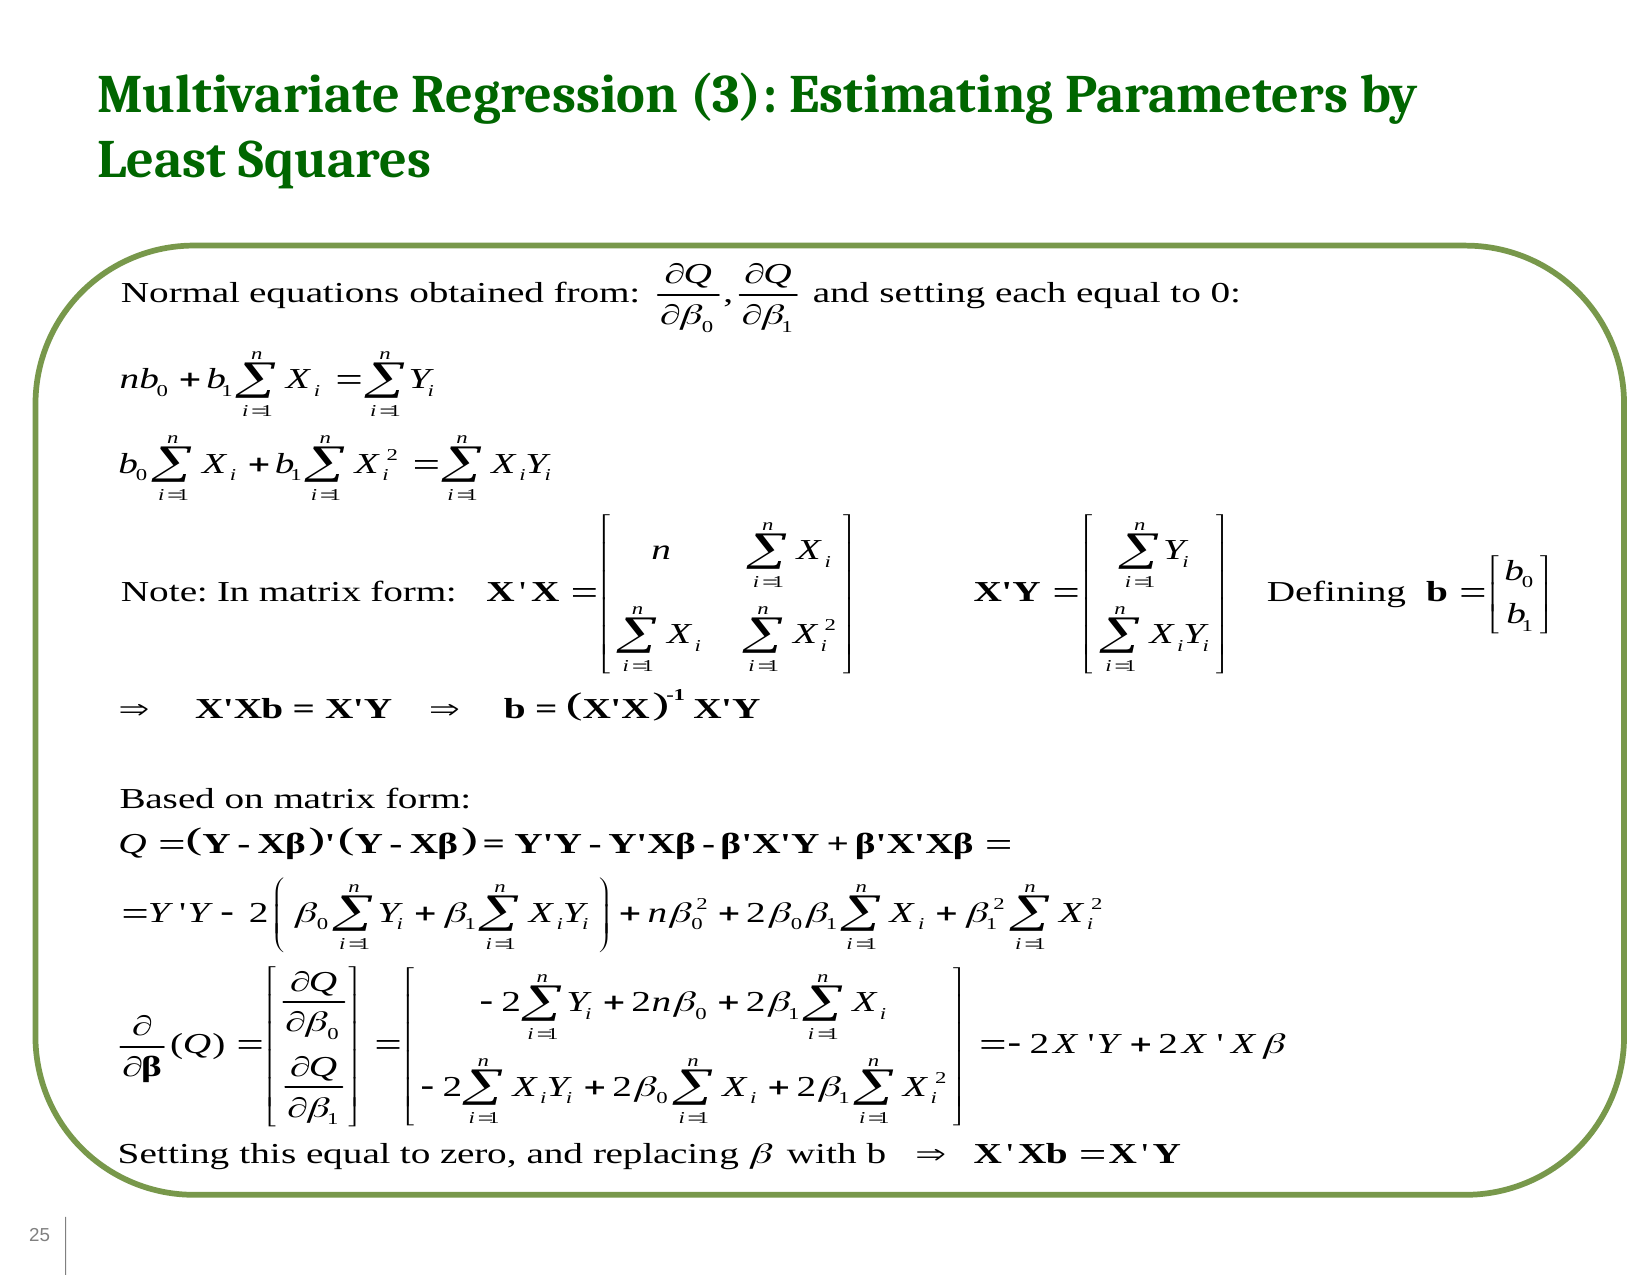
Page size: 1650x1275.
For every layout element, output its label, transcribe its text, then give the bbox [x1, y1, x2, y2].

text_box [142, 245, 1517, 254]
title Multivariate Regression (3): Estimating Parameters by Least Squares [82, 51, 1568, 156]
text_box [141, 1186, 1518, 1195]
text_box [113, 255, 1563, 1177]
text_box [35, 270, 108, 1170]
text_box [1567, 282, 1625, 1159]
